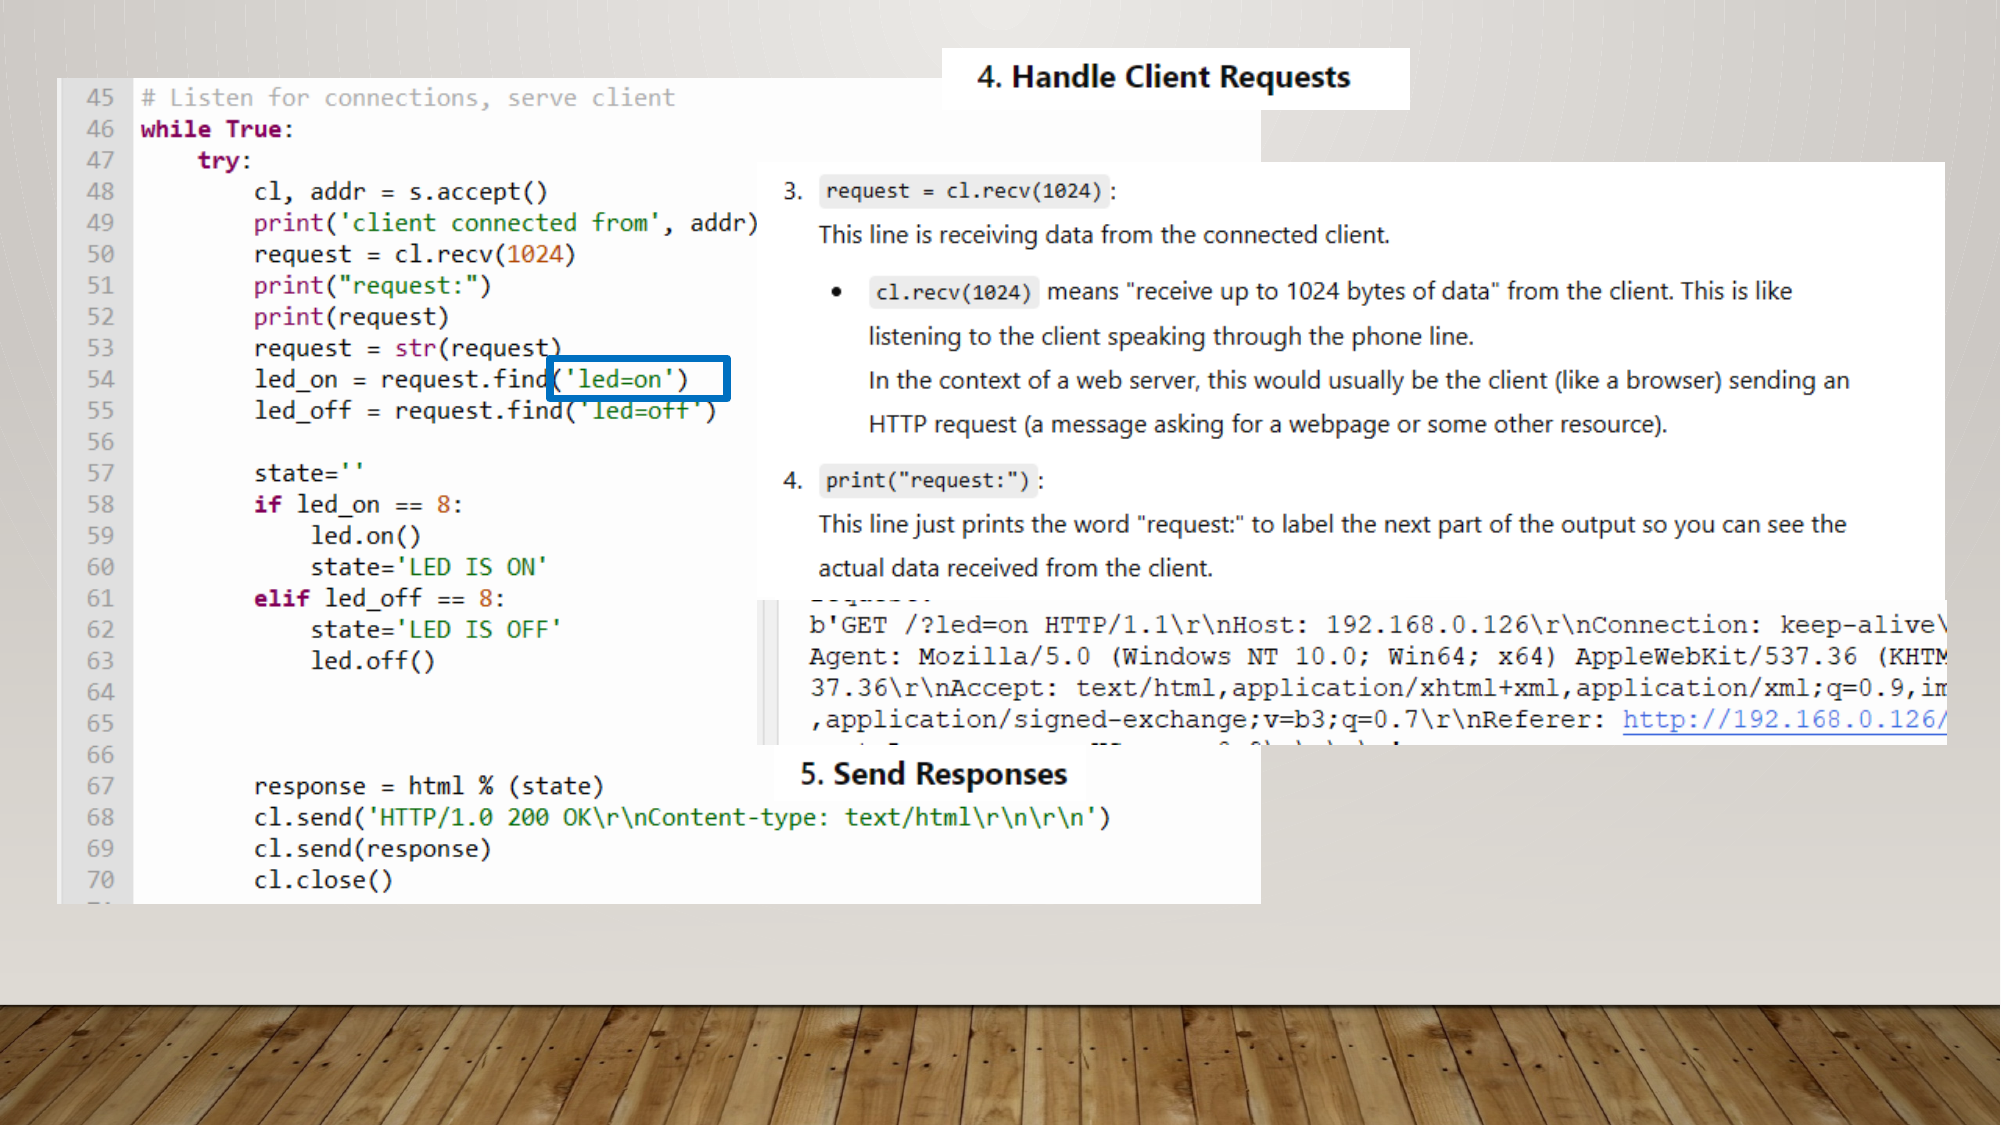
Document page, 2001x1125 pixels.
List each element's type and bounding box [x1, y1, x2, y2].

picture [56, 48, 1947, 904]
picture [0, 1005, 2000, 1125]
